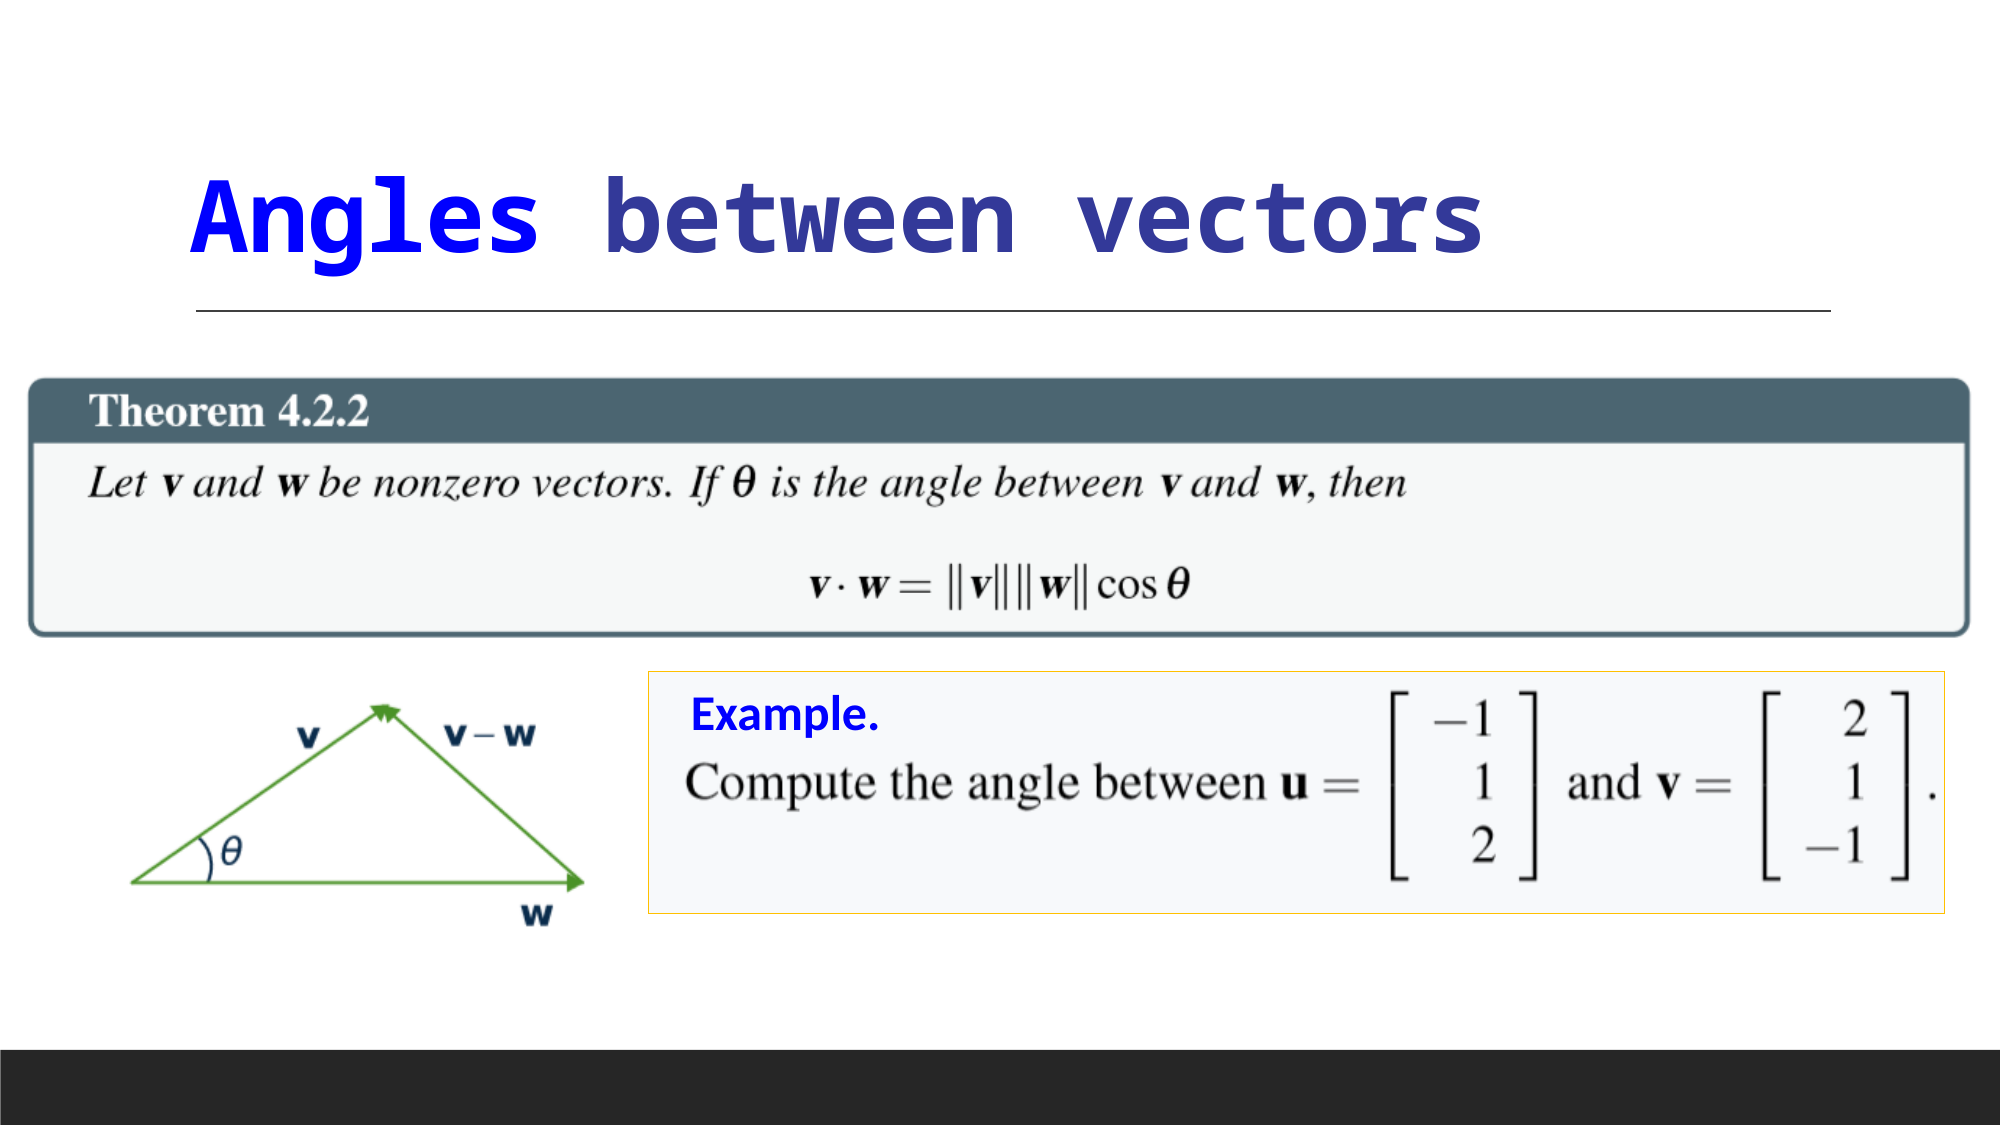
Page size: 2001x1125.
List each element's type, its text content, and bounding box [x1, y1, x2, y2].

title Angles between vectors [174, 43, 1825, 282]
picture [19, 369, 1980, 649]
picture [97, 669, 619, 951]
picture [648, 670, 1945, 914]
